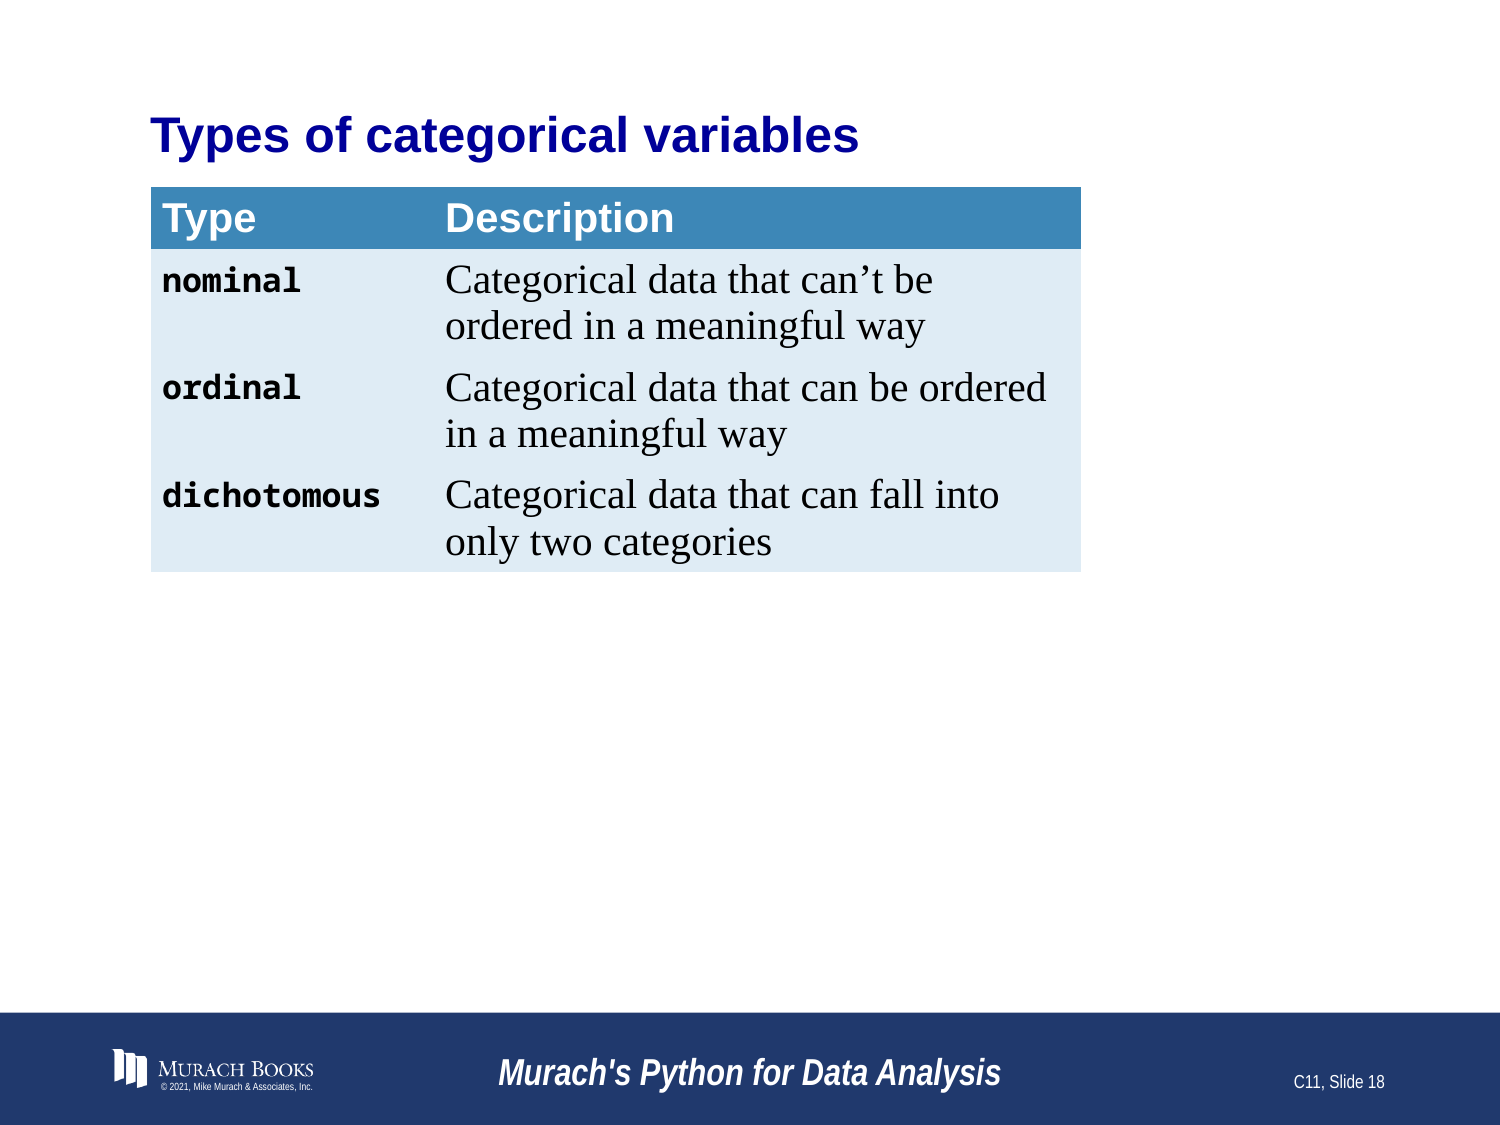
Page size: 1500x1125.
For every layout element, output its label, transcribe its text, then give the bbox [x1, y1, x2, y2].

table_cell Categorical data that can’t be ordered in a meaningful way [434, 249, 1081, 357]
table_header Description [434, 187, 1081, 249]
footer © 2021, Mike Murach & Associates, Inc. [12, 1025, 463, 1100]
table_cell Categorical data that can be ordered in a meaningful way [434, 357, 1081, 464]
table_cell ordinal [151, 357, 434, 464]
table_cell Categorical data that can fall into only two categories [434, 464, 1081, 572]
table_cell dichotomous [151, 464, 434, 572]
table_cell nominal [151, 249, 434, 357]
title Types of categorical variables [150, 102, 1350, 164]
slide_number Murach's Python for Data Analysis [463, 1025, 1050, 1100]
table_header Type [151, 187, 434, 249]
slide_number C11, Slide 18 [1087, 1025, 1400, 1100]
